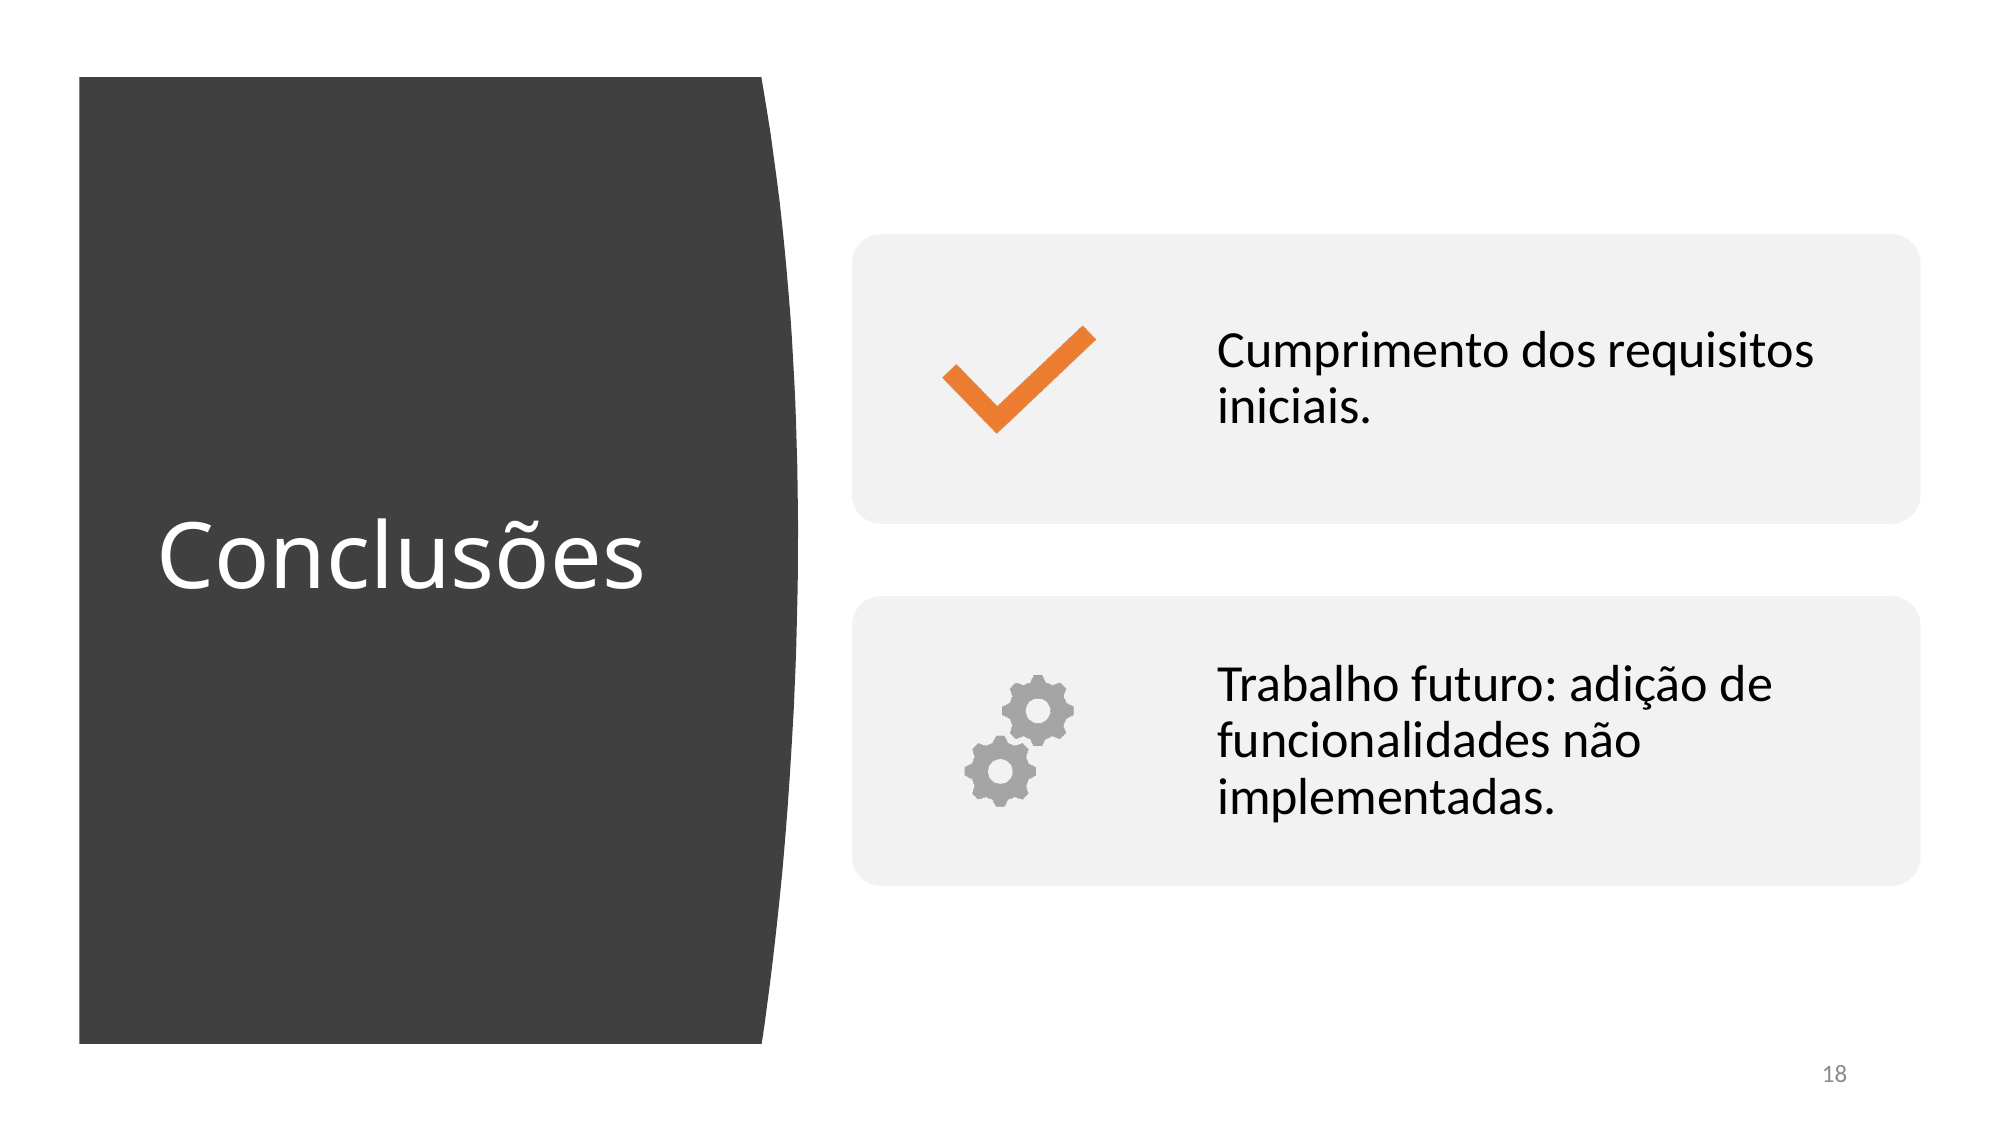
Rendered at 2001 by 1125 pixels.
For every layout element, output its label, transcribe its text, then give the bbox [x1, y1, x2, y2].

slide_number 18 [1759, 1043, 1863, 1103]
title Conclusões [141, 166, 702, 953]
text_box [78, 76, 800, 1045]
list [852, 77, 1921, 1043]
